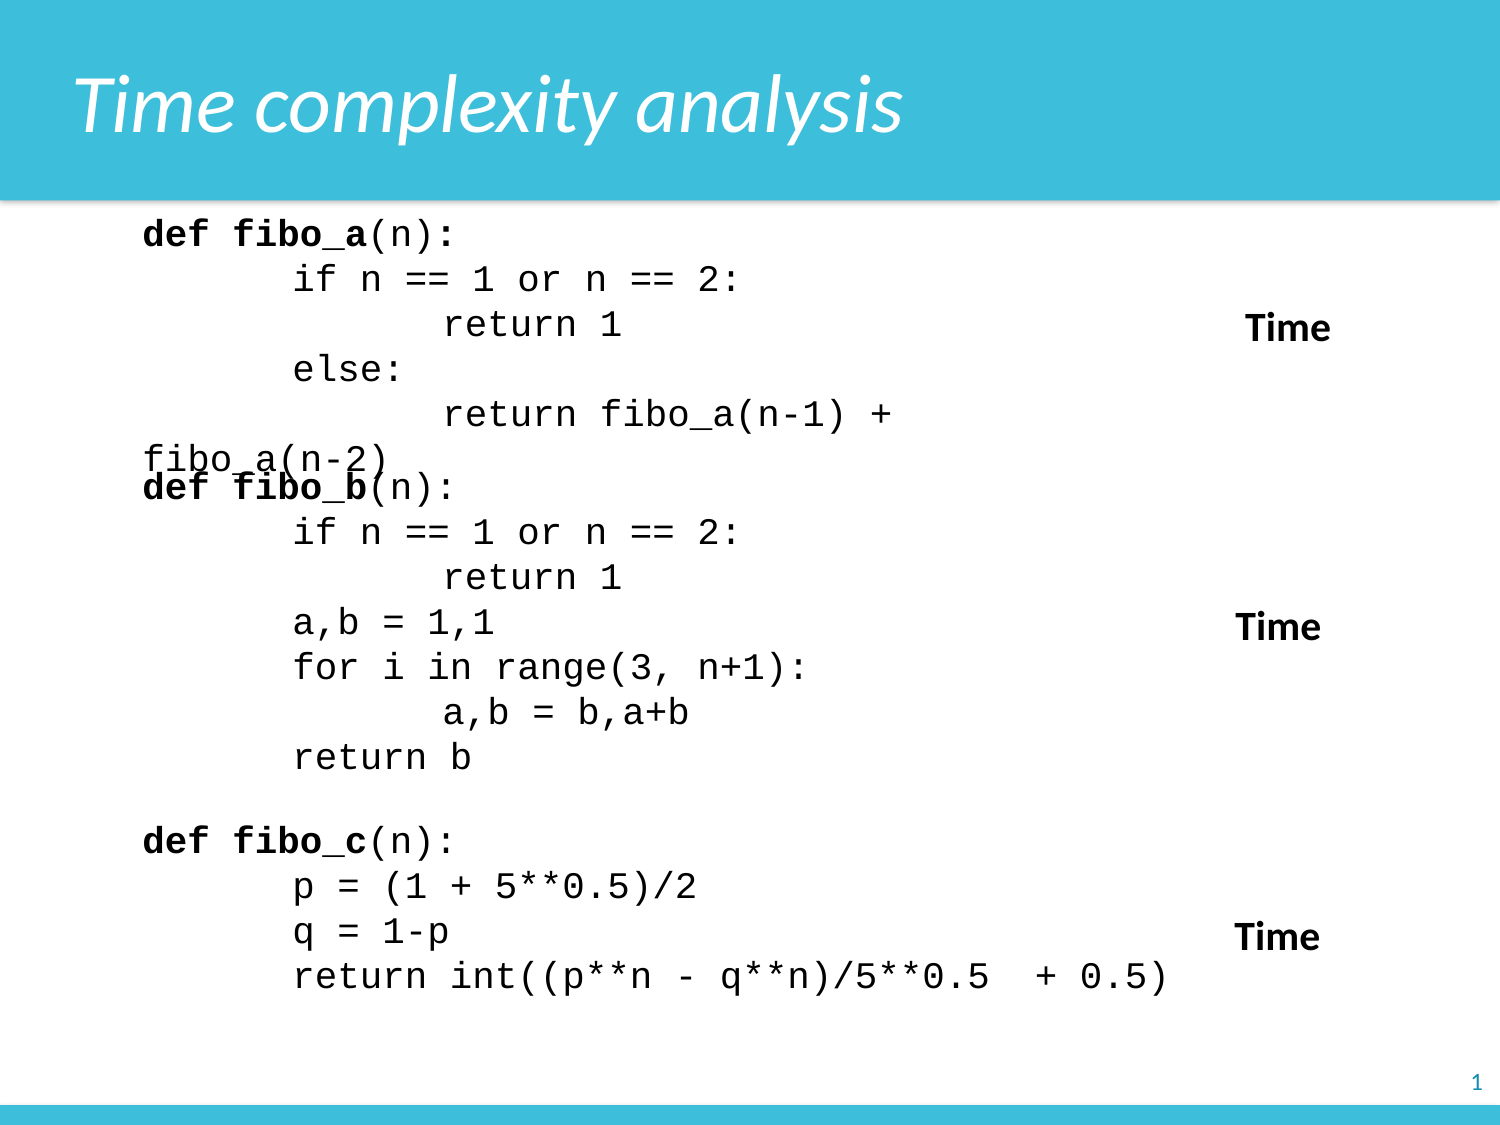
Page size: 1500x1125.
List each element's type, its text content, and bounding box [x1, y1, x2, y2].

text_box def fibo_b(n): if n == 1 or n == 2: return 1 a,b = 1,1 for i in range(3, n+1): a,b = b,a+b return b [127, 454, 1069, 785]
text_box def fibo_a(n): if n == 1 or n == 2: return 1 else: return fibo_a(n-1) + fibo_a(n-2) [127, 201, 1069, 454]
text_box Time complexity analysis [0, 0, 1500, 201]
text_box 1 [1455, 1058, 1498, 1104]
text_box [0, 1104, 1500, 1125]
text_box def fibo_c(n): p = (1 + 5**0.5)/2 q = 1-p return int((p**n - q**n)/5**0.5 + 0.5) [127, 808, 1197, 1004]
